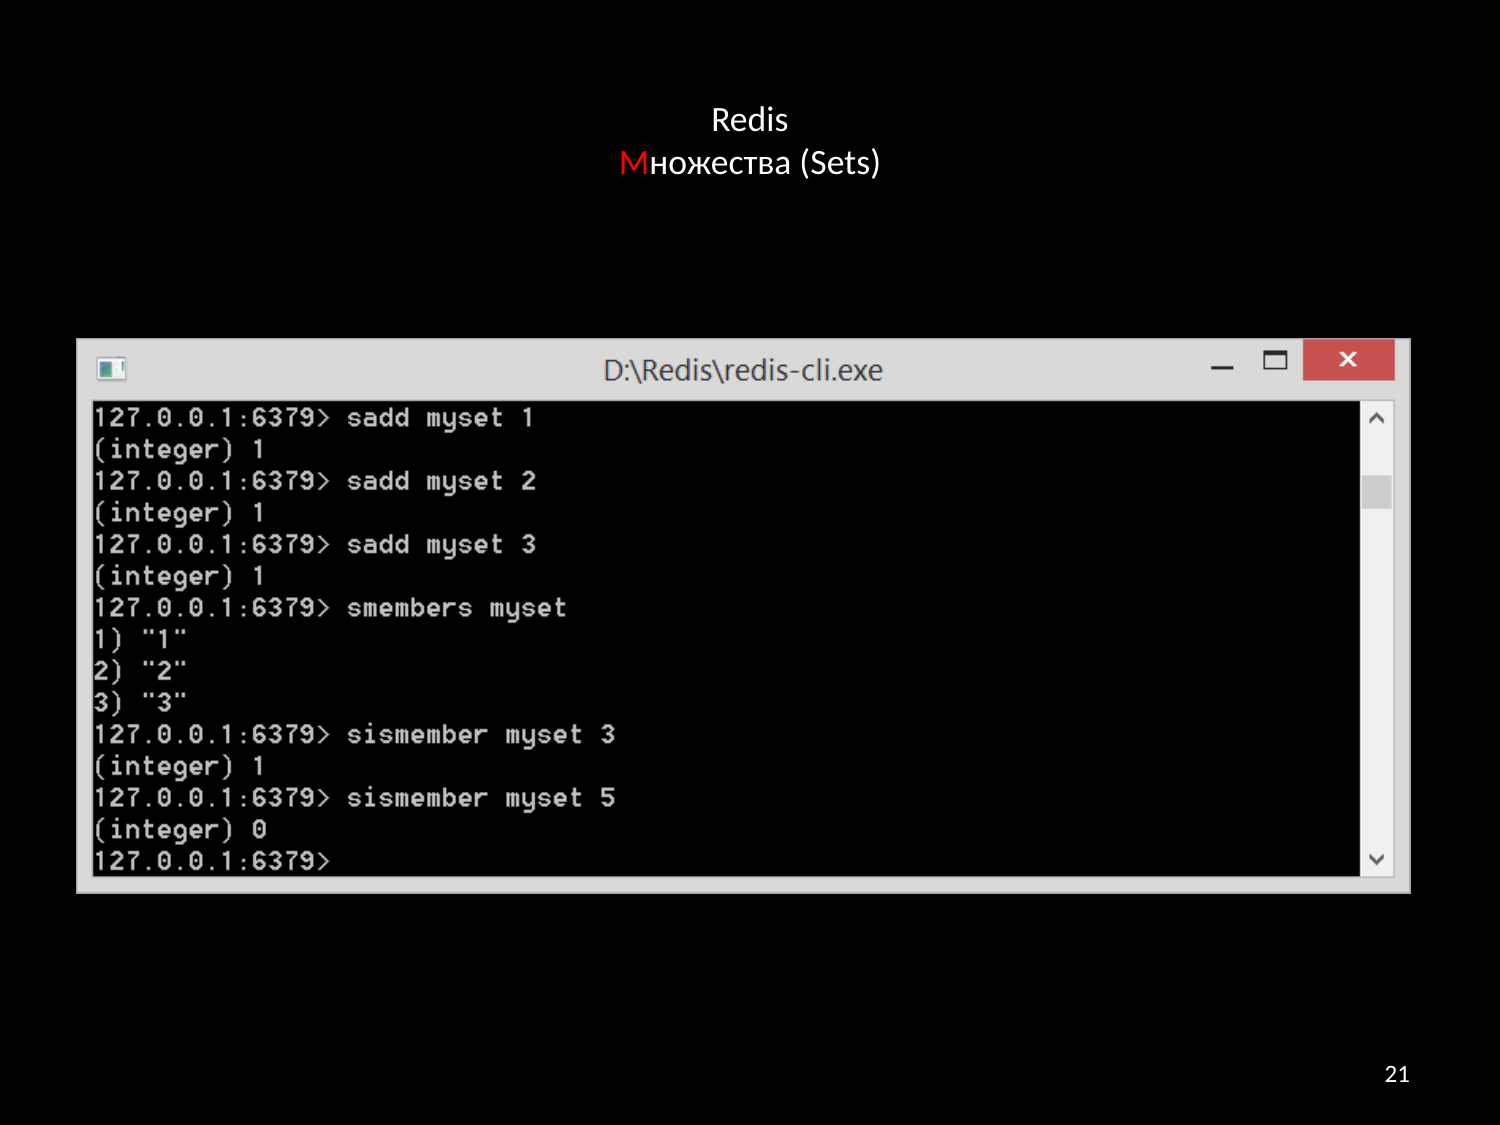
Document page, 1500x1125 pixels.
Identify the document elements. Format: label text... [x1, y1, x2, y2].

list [76, 337, 1411, 894]
title Redis Множества (Sets) [75, 45, 1425, 233]
slide_number 20 [1074, 1042, 1425, 1103]
